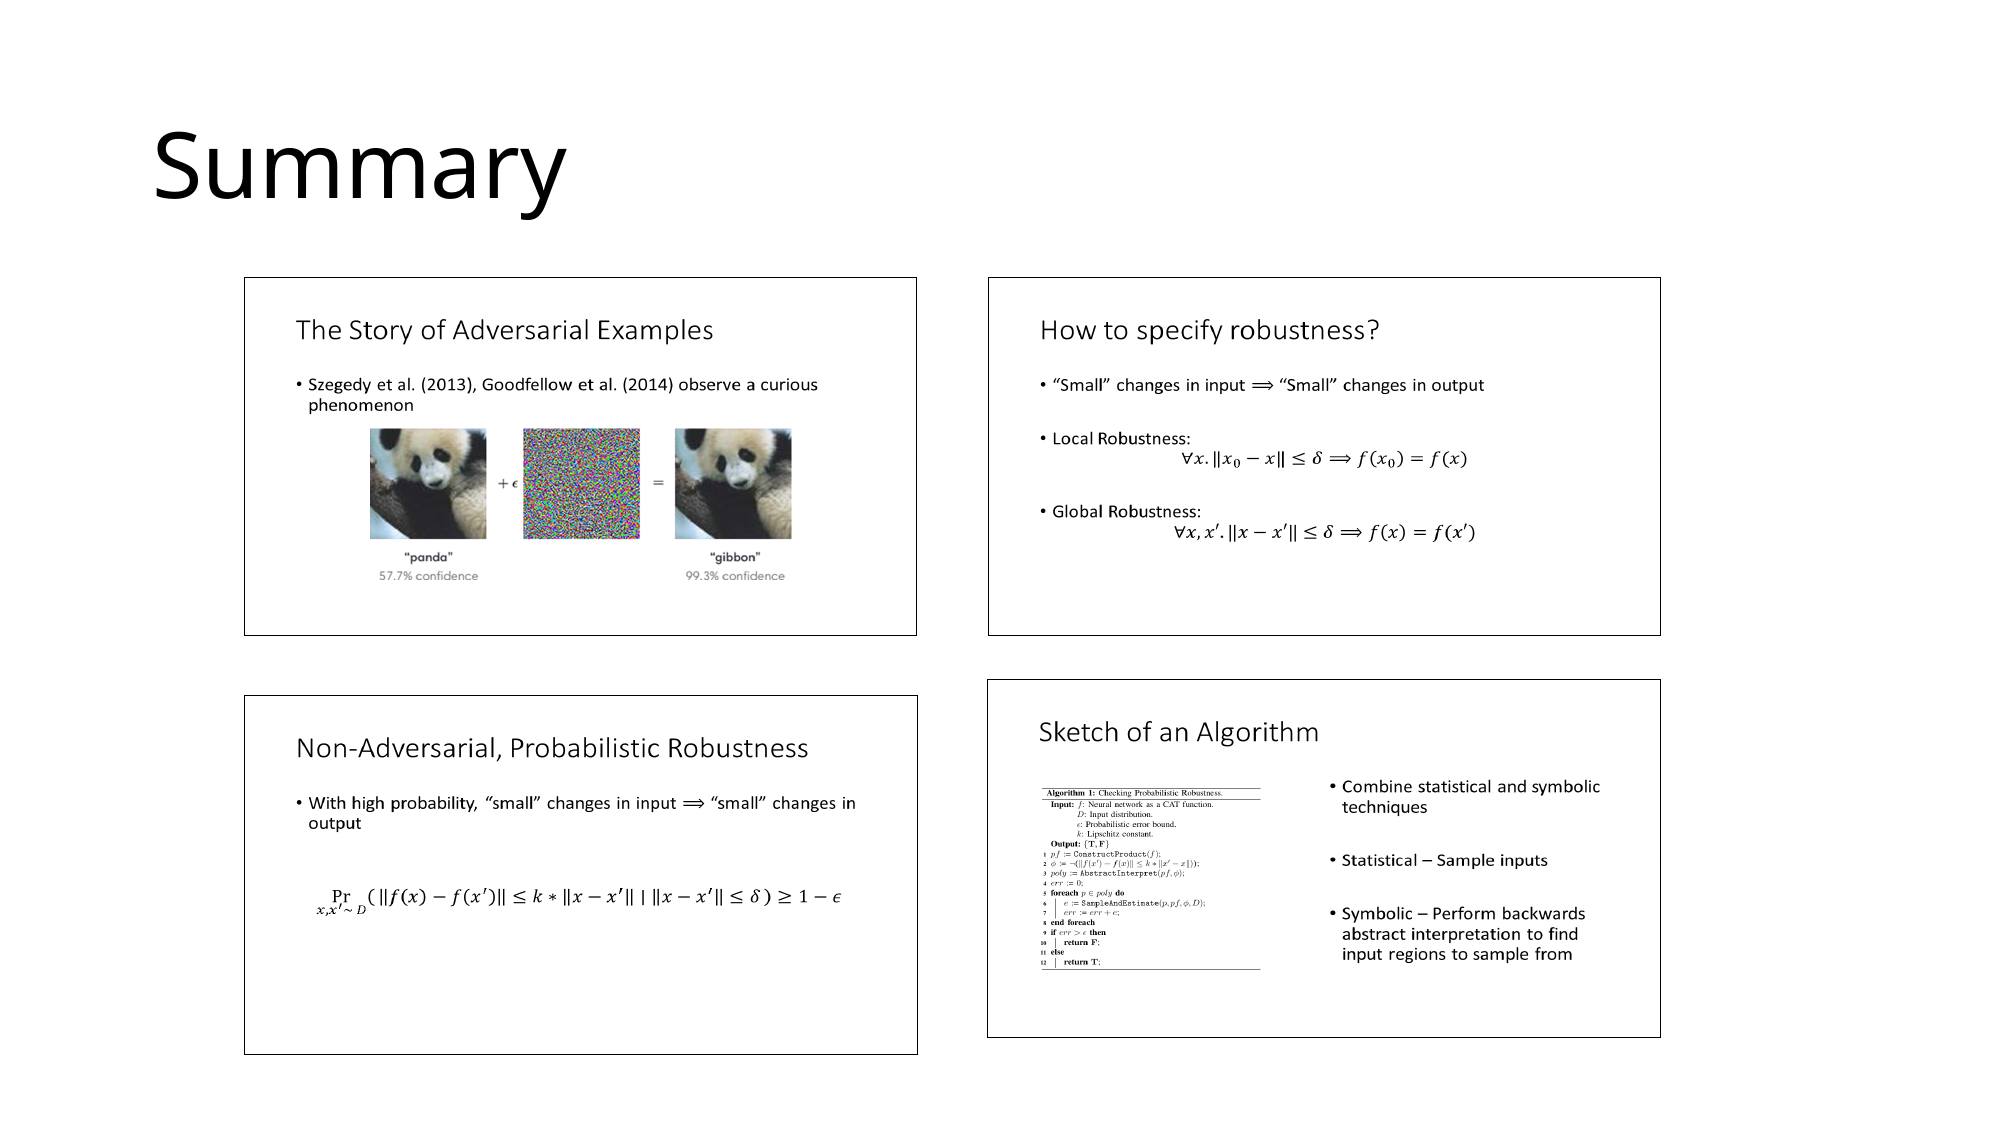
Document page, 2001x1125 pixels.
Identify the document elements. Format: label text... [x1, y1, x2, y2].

picture [244, 277, 917, 636]
picture [988, 277, 1661, 636]
picture [987, 679, 1661, 1038]
picture [244, 695, 918, 1054]
title Summary [137, 59, 1863, 278]
